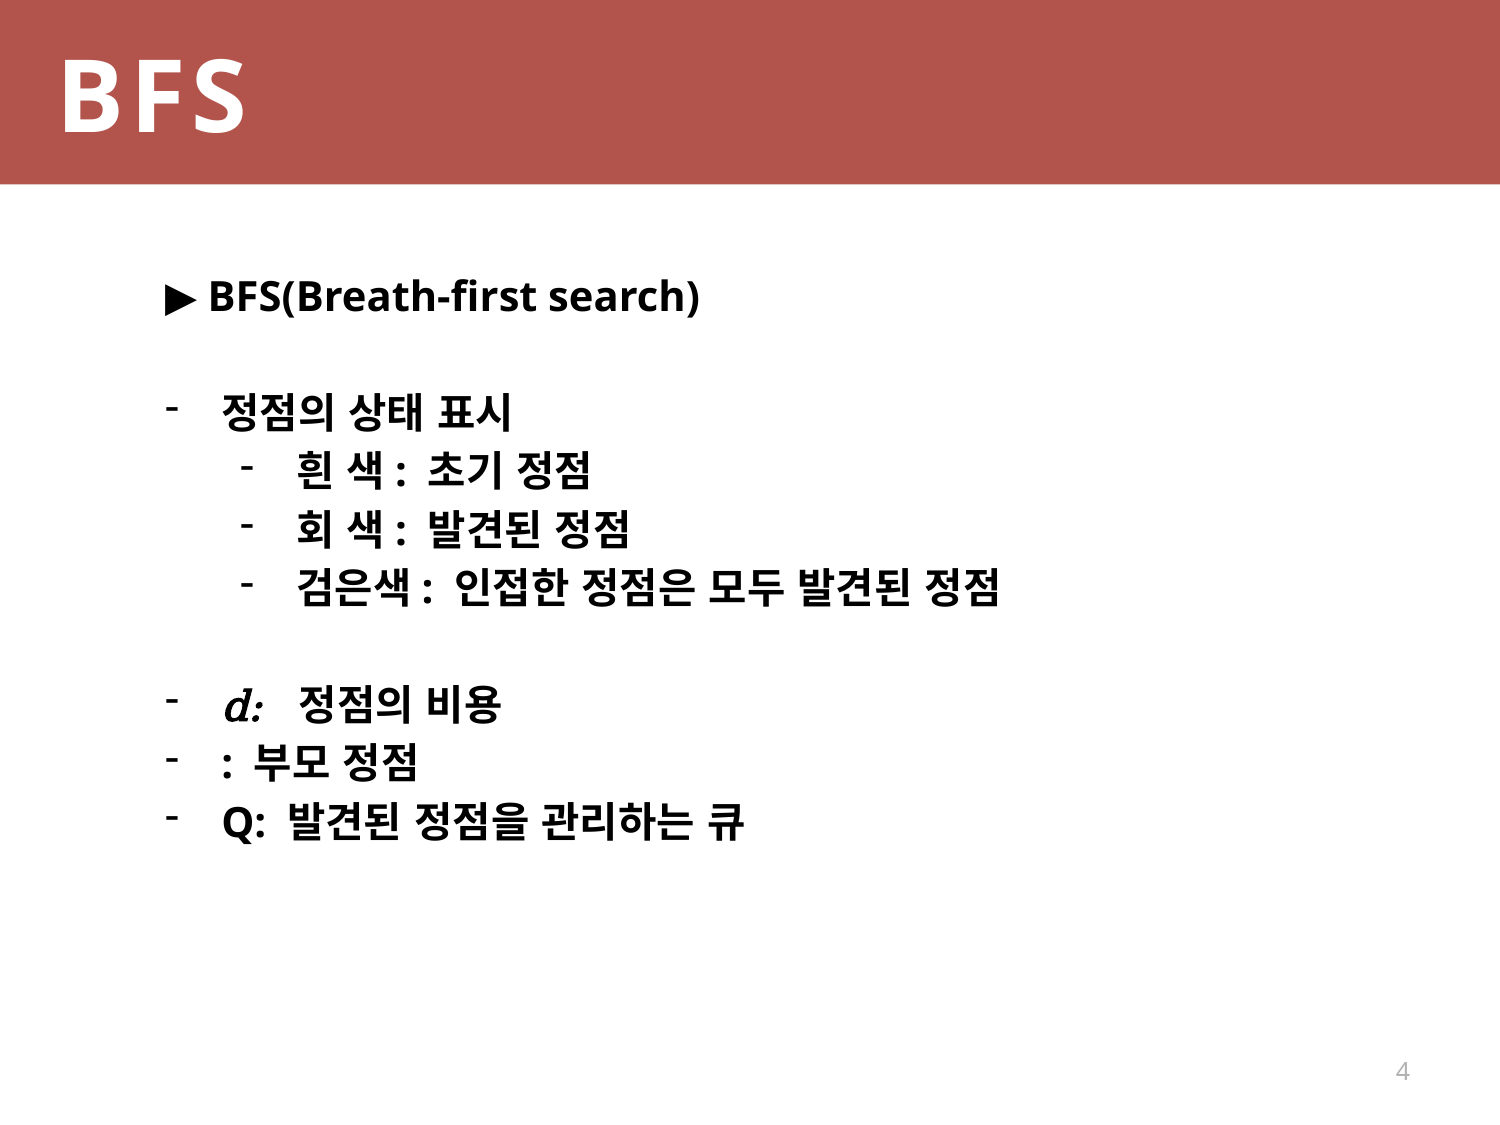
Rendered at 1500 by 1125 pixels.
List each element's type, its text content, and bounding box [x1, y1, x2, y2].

text_box BFS [41, 0, 1459, 185]
slide_number 4 [1074, 1042, 1425, 1103]
